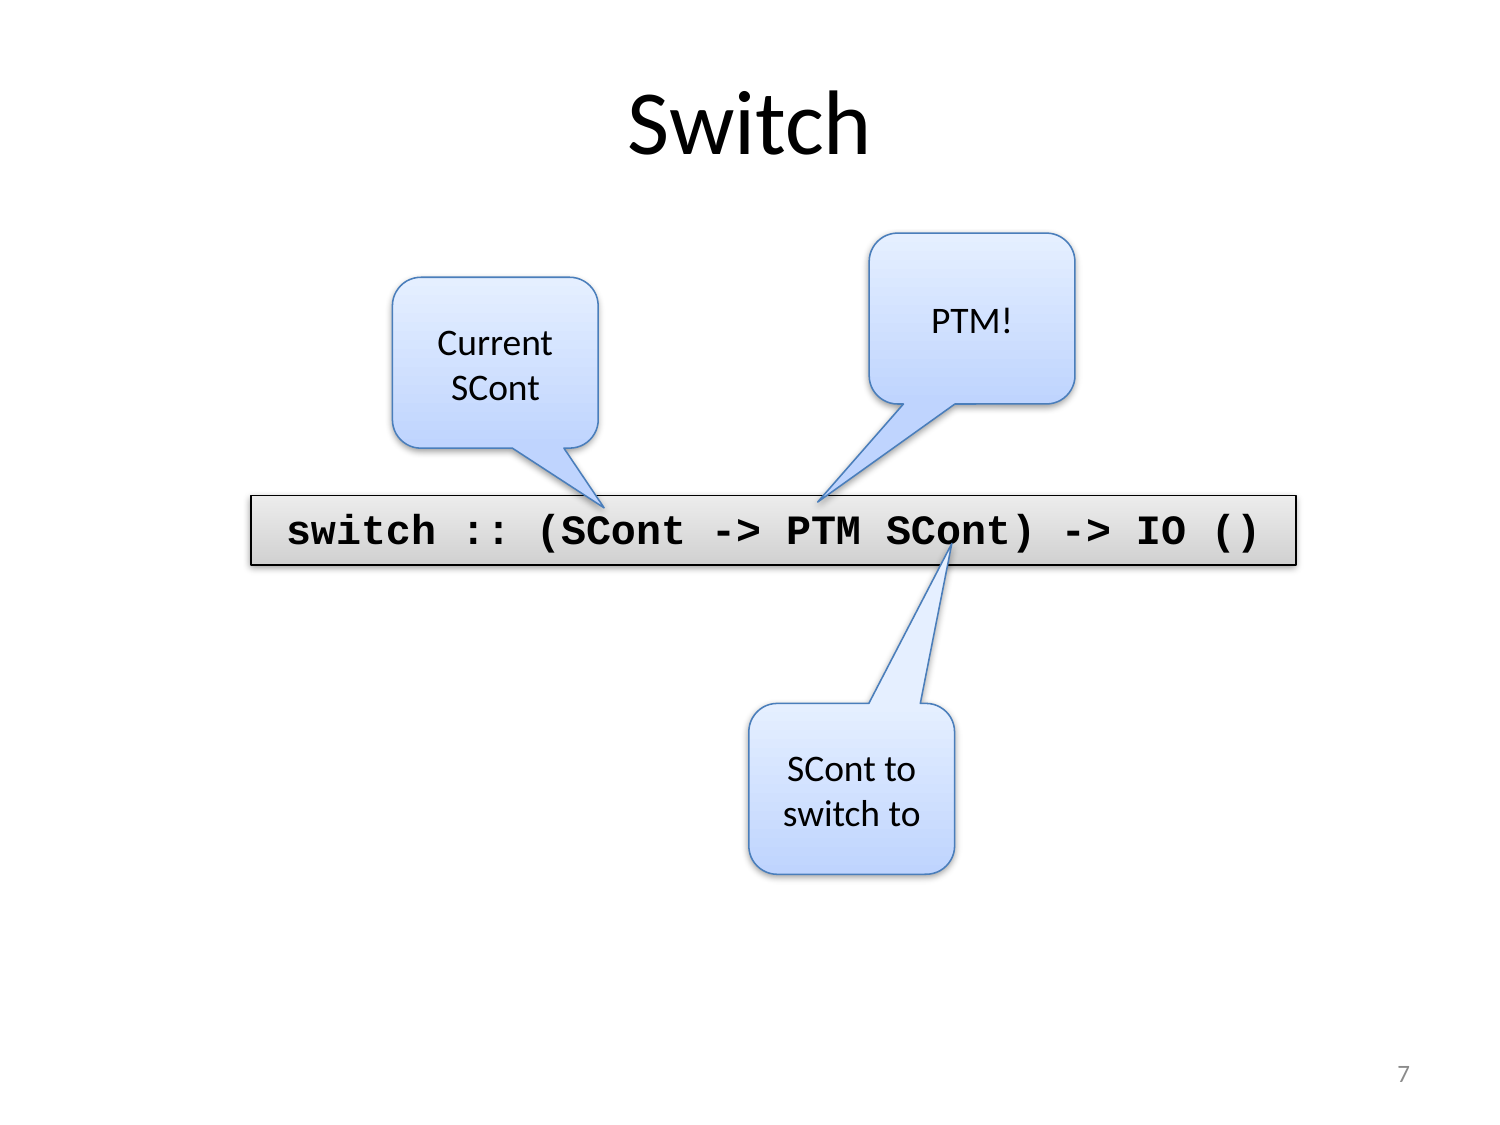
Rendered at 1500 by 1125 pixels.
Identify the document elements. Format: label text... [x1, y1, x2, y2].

slide_number 7 [1074, 1042, 1425, 1103]
text_box SCont to switch to [748, 542, 956, 876]
list switch :: (SCont -> PTM SCont) -> IO () [250, 495, 1297, 566]
title Switch [75, 45, 1425, 191]
text_box PTM! [817, 232, 1076, 503]
text_box Current SCont [391, 276, 605, 509]
